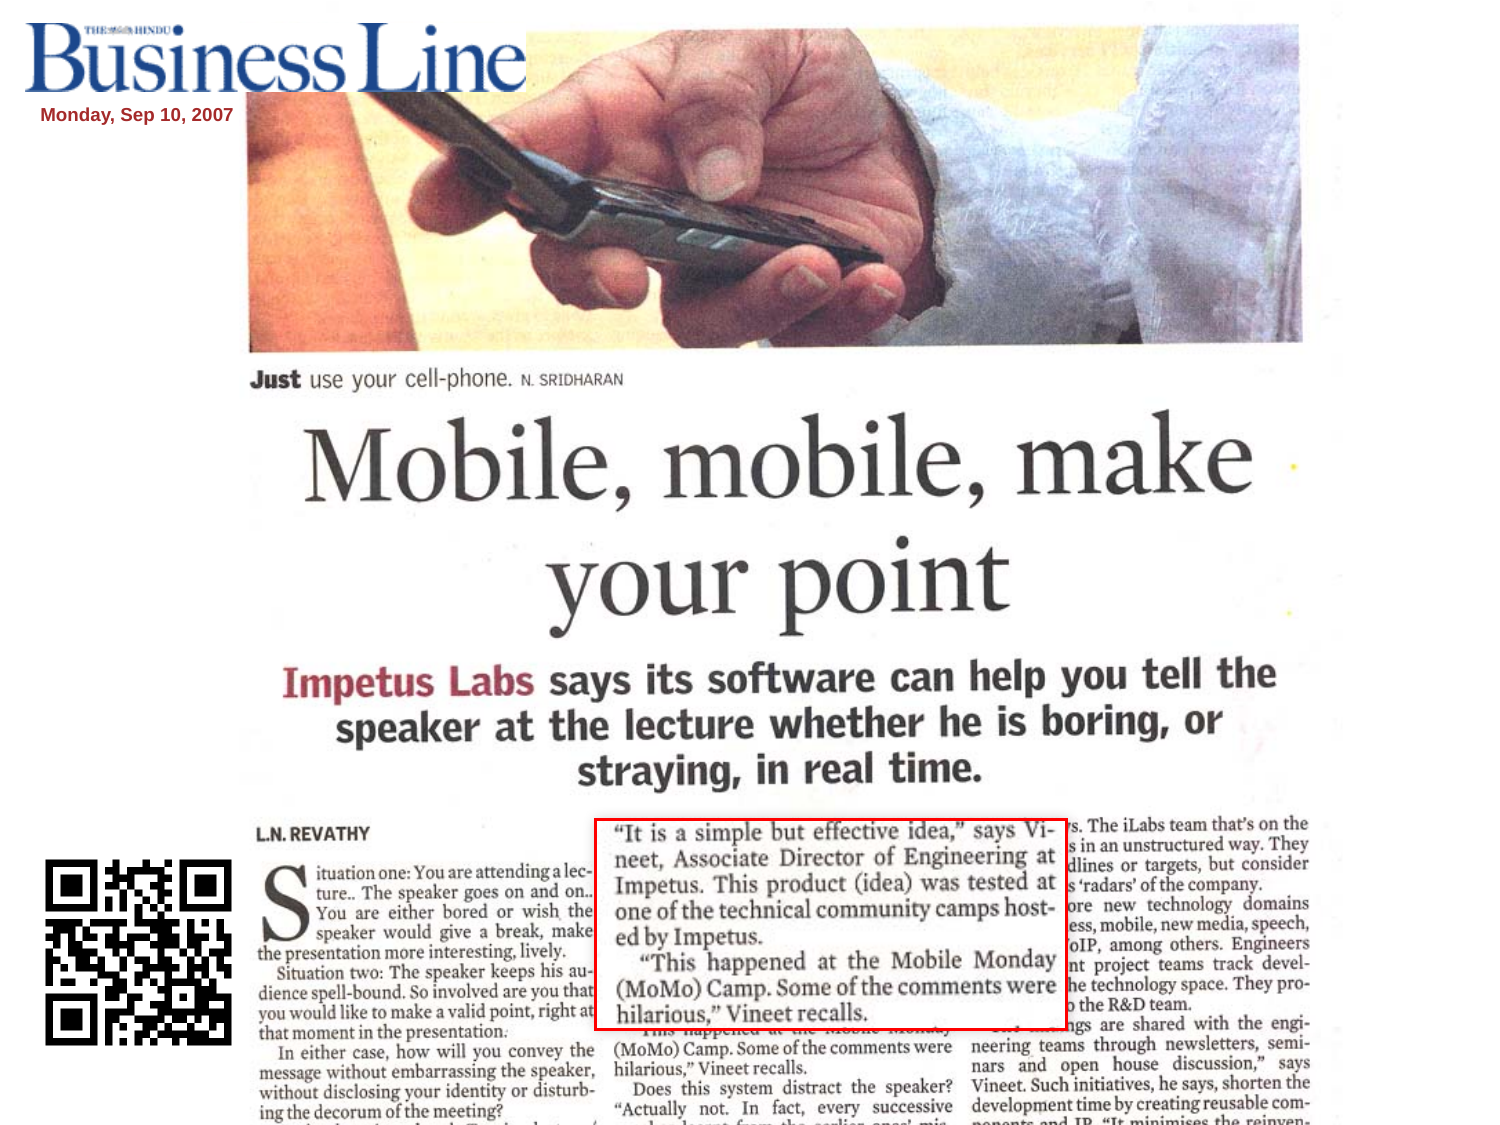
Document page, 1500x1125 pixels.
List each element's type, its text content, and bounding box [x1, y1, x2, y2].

picture [596, 820, 1066, 1029]
picture [37, 852, 239, 1053]
picture [25, 23, 526, 92]
text_box Monday, Sep 10, 2007 [25, 100, 234, 133]
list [239, 1, 1343, 1125]
